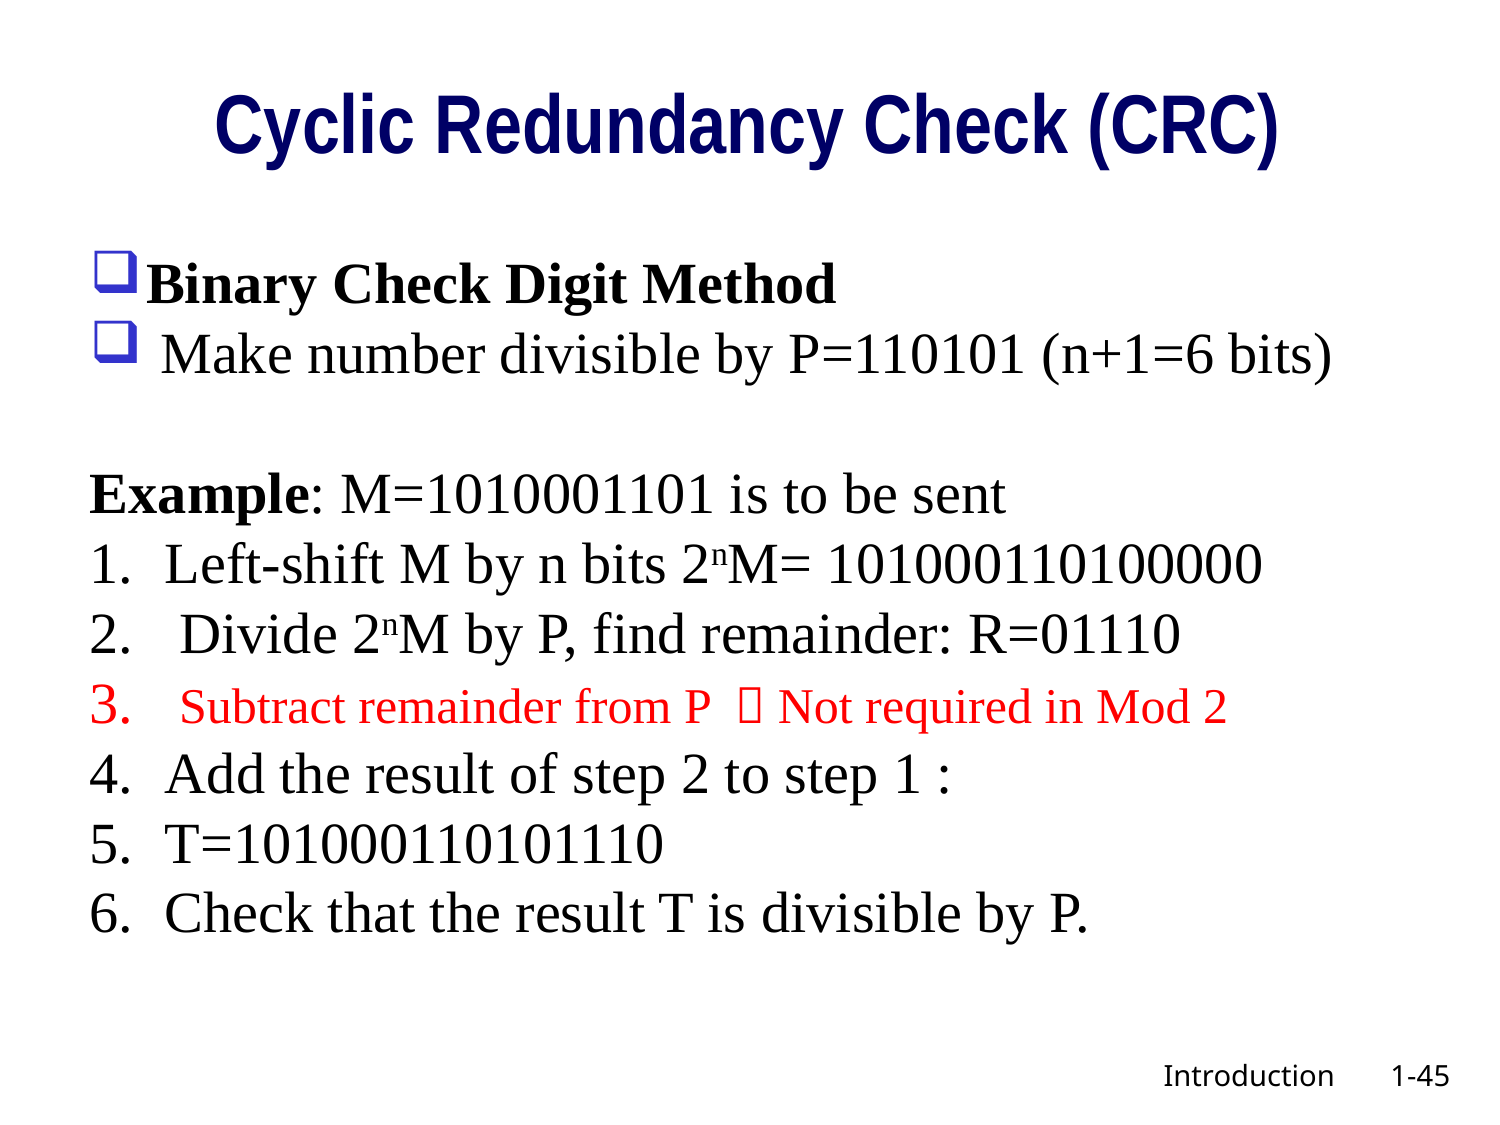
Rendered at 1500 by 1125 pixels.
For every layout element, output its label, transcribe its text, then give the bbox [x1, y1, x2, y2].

text_box Cyclic Redundancy Check (CRC) [199, 62, 1313, 178]
footer Introduction [874, 1049, 1351, 1125]
text_box Binary Check Digit Method Make number divisible by P=110101 (n+1=6 bits) Example: M=1010001101 is to be sent Left-shift M by n bits 2nM= 101000110100000 Divide 2nM by P, find remainder: R=01110 Subtract remainder from P  Not required in Mod 2 Add the result of step 2 to step 1 : T=101000110101110 Check that the result T is divisible by P. [74, 237, 1438, 952]
slide_number 1-45 [1362, 1049, 1466, 1125]
